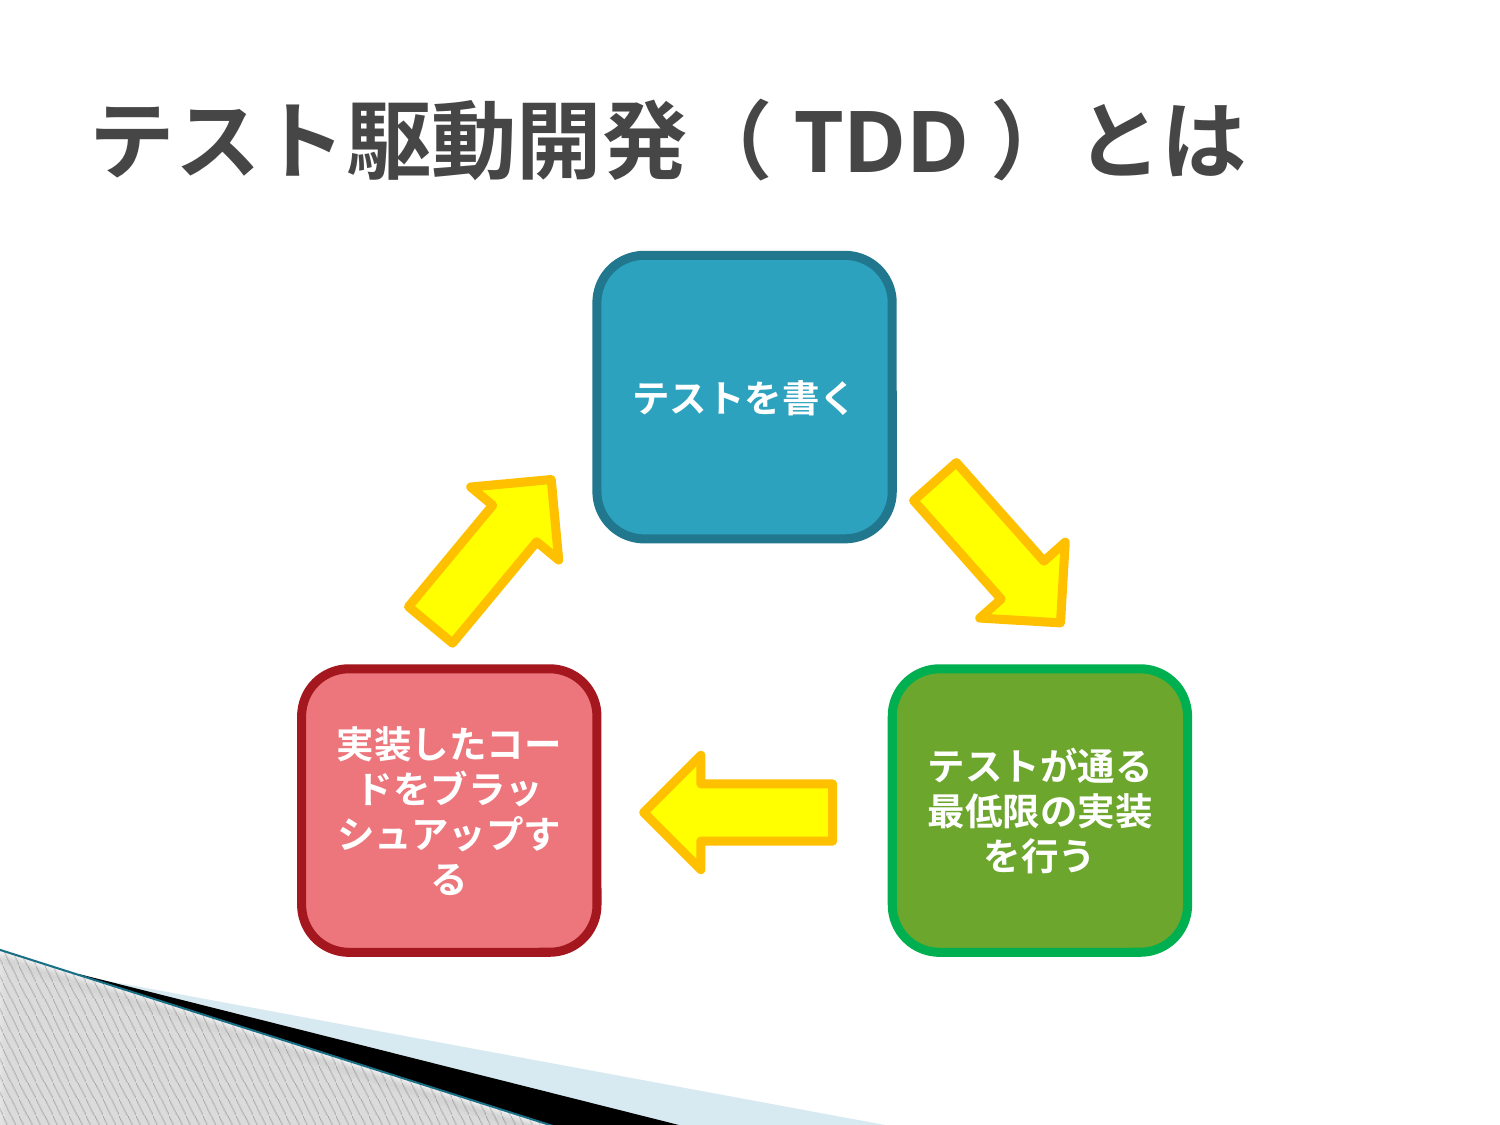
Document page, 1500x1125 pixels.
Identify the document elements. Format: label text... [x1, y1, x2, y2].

title テスト駆動開発（TDD）とは [75, 45, 1425, 233]
text_box [404, 475, 564, 648]
text_box 実装したコードをブラッシュアップする [297, 664, 602, 957]
text_box テストが通る 最低限の実装 を行う [887, 664, 1193, 957]
text_box [909, 458, 1070, 628]
text_box テストを書く [592, 250, 897, 544]
text_box [639, 750, 838, 875]
